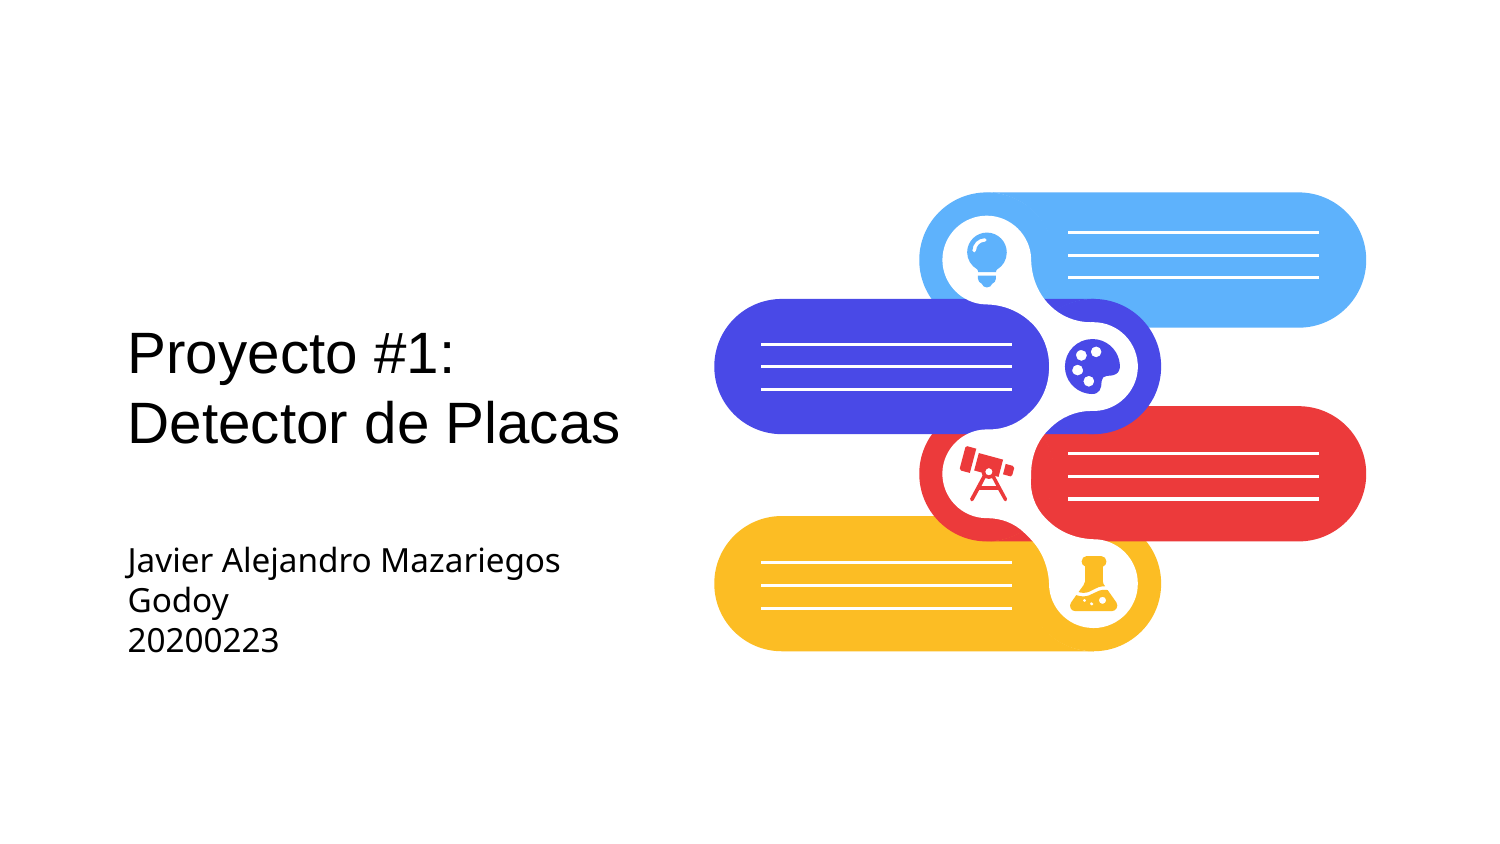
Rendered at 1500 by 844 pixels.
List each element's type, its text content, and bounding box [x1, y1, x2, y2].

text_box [713, 192, 1367, 652]
subtitle Javier Alejandro Mazariegos Godoy 20200223 [112, 524, 680, 593]
title Proyecto #1: Detector de Placas [112, 251, 663, 519]
